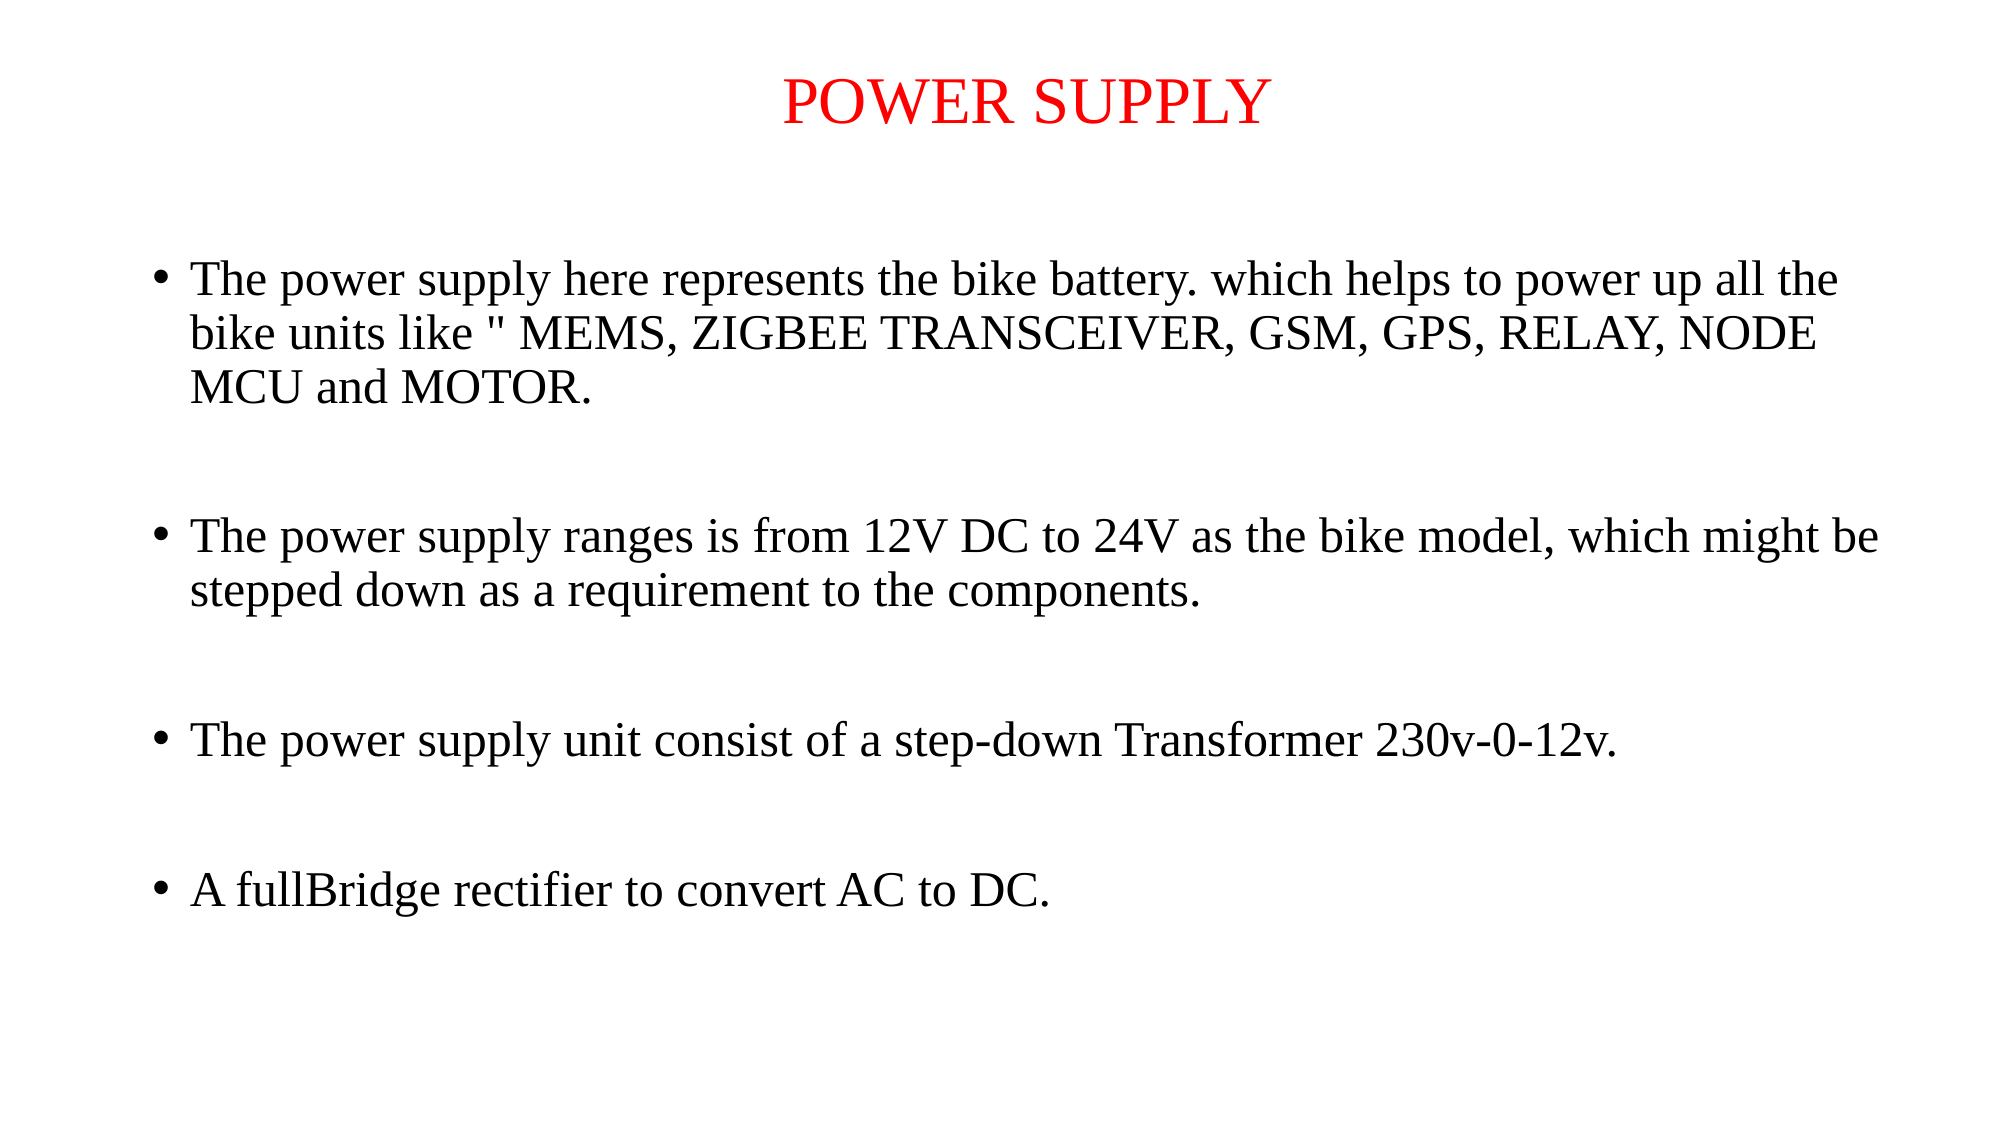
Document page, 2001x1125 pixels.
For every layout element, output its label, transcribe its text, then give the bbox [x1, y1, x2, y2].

list POWER SUPPLY The power supply here represents the bike battery. which helps to power up all the bike units like " MEMS, ZIGBEE TRANSCEIVER, GSM, GPS, RELAY, NODE MCU and MOTOR. The power supply ranges is from 12V DC to 24V as the bike model, which might be stepped down as a requirement to the components. The power supply unit consist of a step-down Transformer 230v-0-12v. A fullBridge rectifier to convert AC to DC. [137, 59, 1919, 1036]
